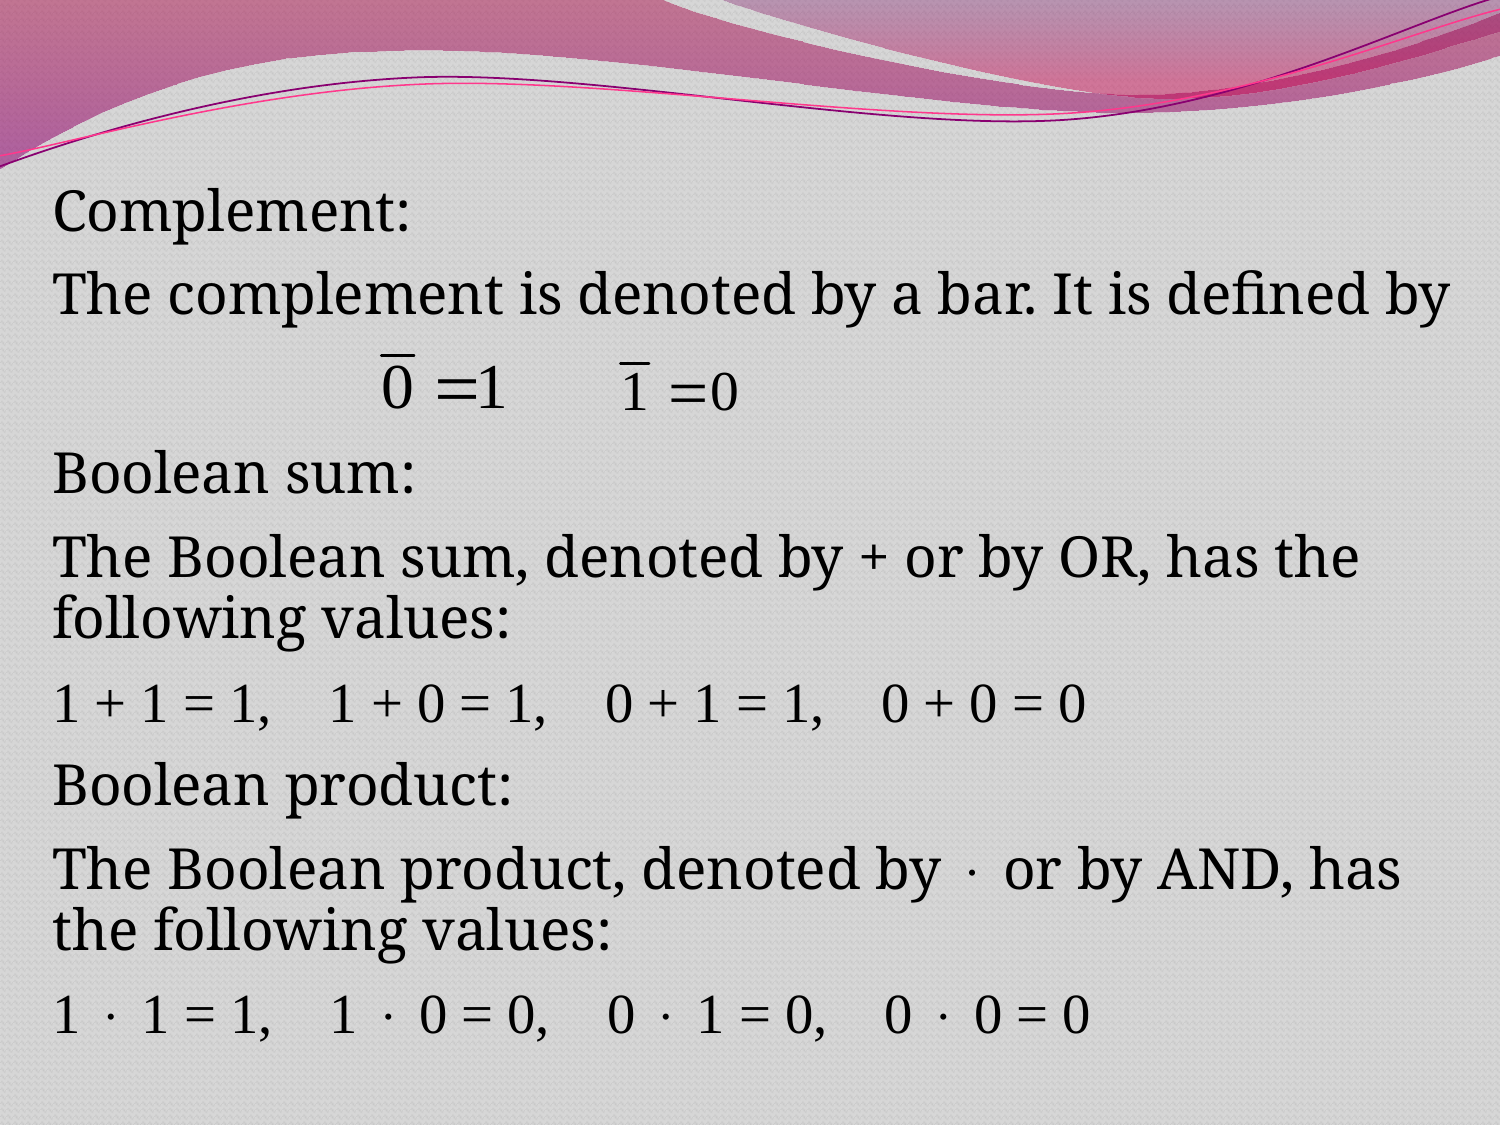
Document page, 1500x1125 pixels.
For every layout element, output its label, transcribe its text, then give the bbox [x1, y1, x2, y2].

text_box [370, 339, 513, 426]
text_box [610, 349, 751, 426]
list Complement: The complement is denoted by a bar. It is defined by Boolean sum: The Boolean sum, denoted by + or by OR, has the following values: 1 + 1 = 1, 1 + 0 = 1, 0 + 1 = 1, 0 + 0 = 0 Boolean product: The Boolean product, denoted by  or by AND, has the following values: 1  1 = 1, 1  0 = 0, 0  1 = 0, 0  0 = 0 [37, 174, 1475, 1088]
table_cell 1 [603, 351, 757, 438]
table_cell 1 [363, 340, 519, 439]
